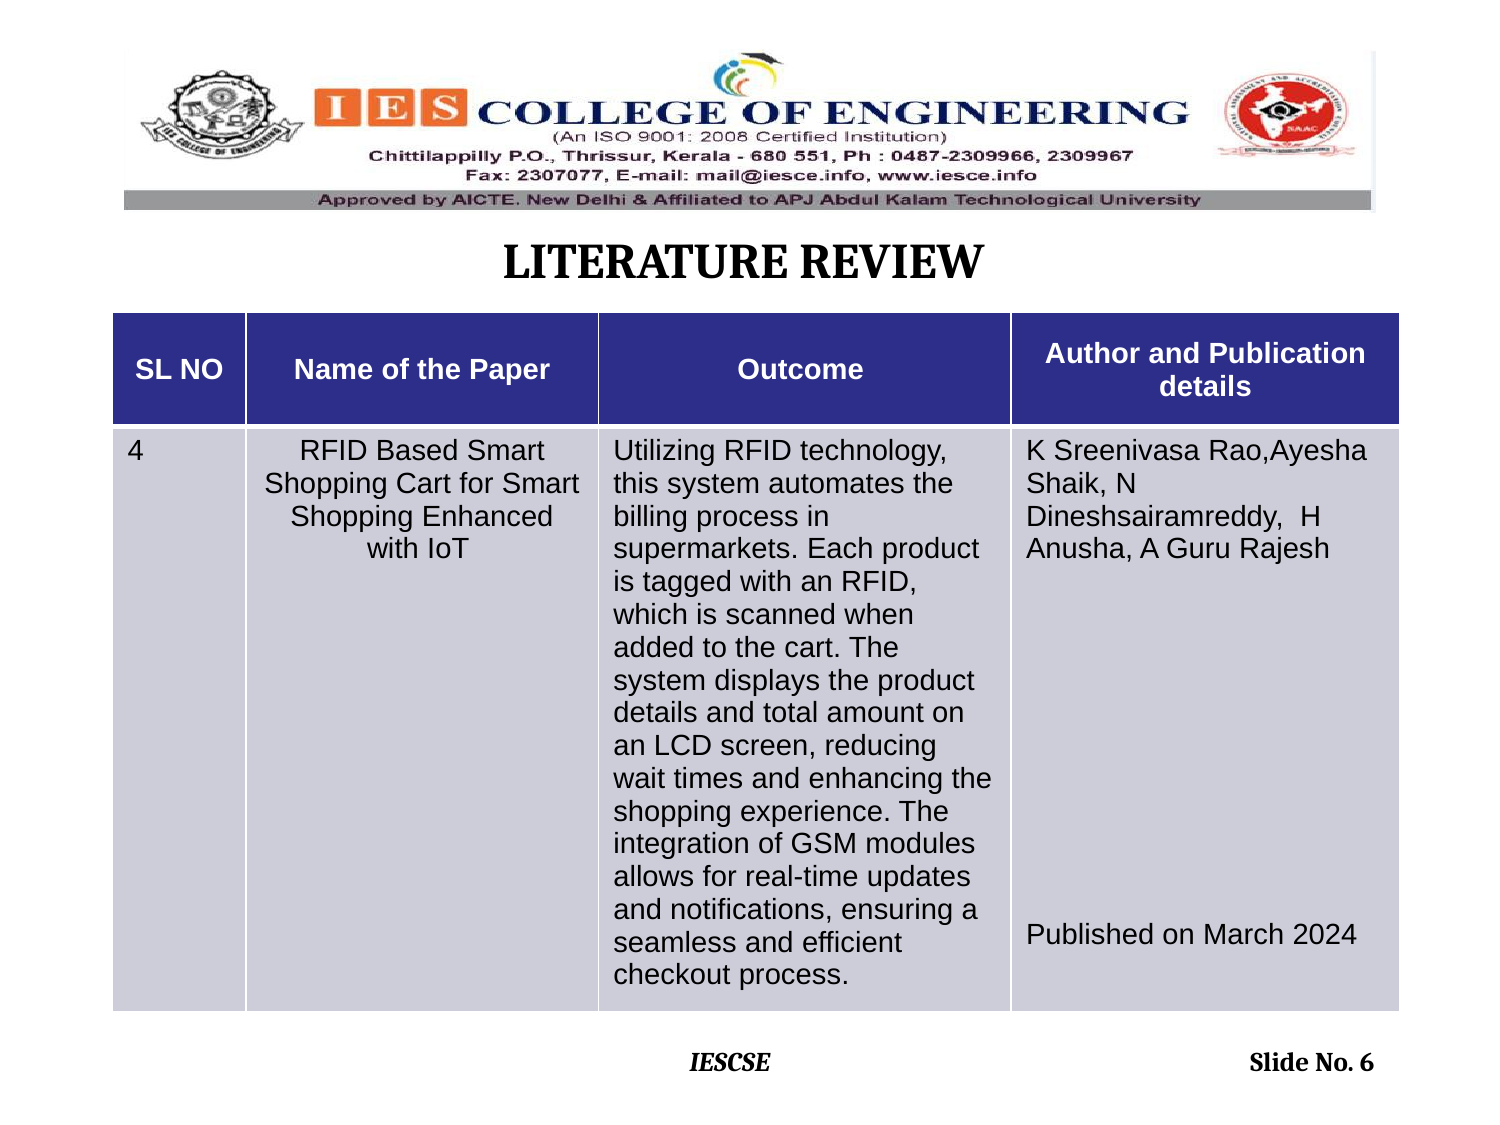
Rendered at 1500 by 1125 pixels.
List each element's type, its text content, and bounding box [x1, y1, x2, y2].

table_cell RFID Based Smart Shopping Cart for Smart Shopping Enhanced with IoT [247, 429, 598, 1011]
text_box IESCSE Slide No. 6 [106, 1037, 1394, 1085]
table_header Name of the Paper [247, 313, 598, 424]
table_cell 4 [113, 429, 245, 1011]
picture [123, 49, 1376, 213]
table_header Author and Publication details [1012, 313, 1399, 424]
title LITERATURE REVIEW [487, 112, 1500, 286]
table_cell K Sreenivasa Rao,Ayesha Shaik, N Dineshsairamreddy, H Anusha, A Guru Rajesh Published on March 2024 [1012, 429, 1399, 1011]
table_header Outcome [599, 313, 1010, 424]
table_header SL NO [113, 313, 245, 424]
table_cell Utilizing RFID technology, this system automates the billing process in supermarkets. Each product is tagged with an RFID, which is scanned when added to the cart. The system displays the product details and total amount on an LCD screen, reducing wait times and enhancing the shopping experience. The integration of GSM modules allows for real-time updates and notifications, ensuring a seamless and efficient checkout process. [599, 429, 1010, 1011]
